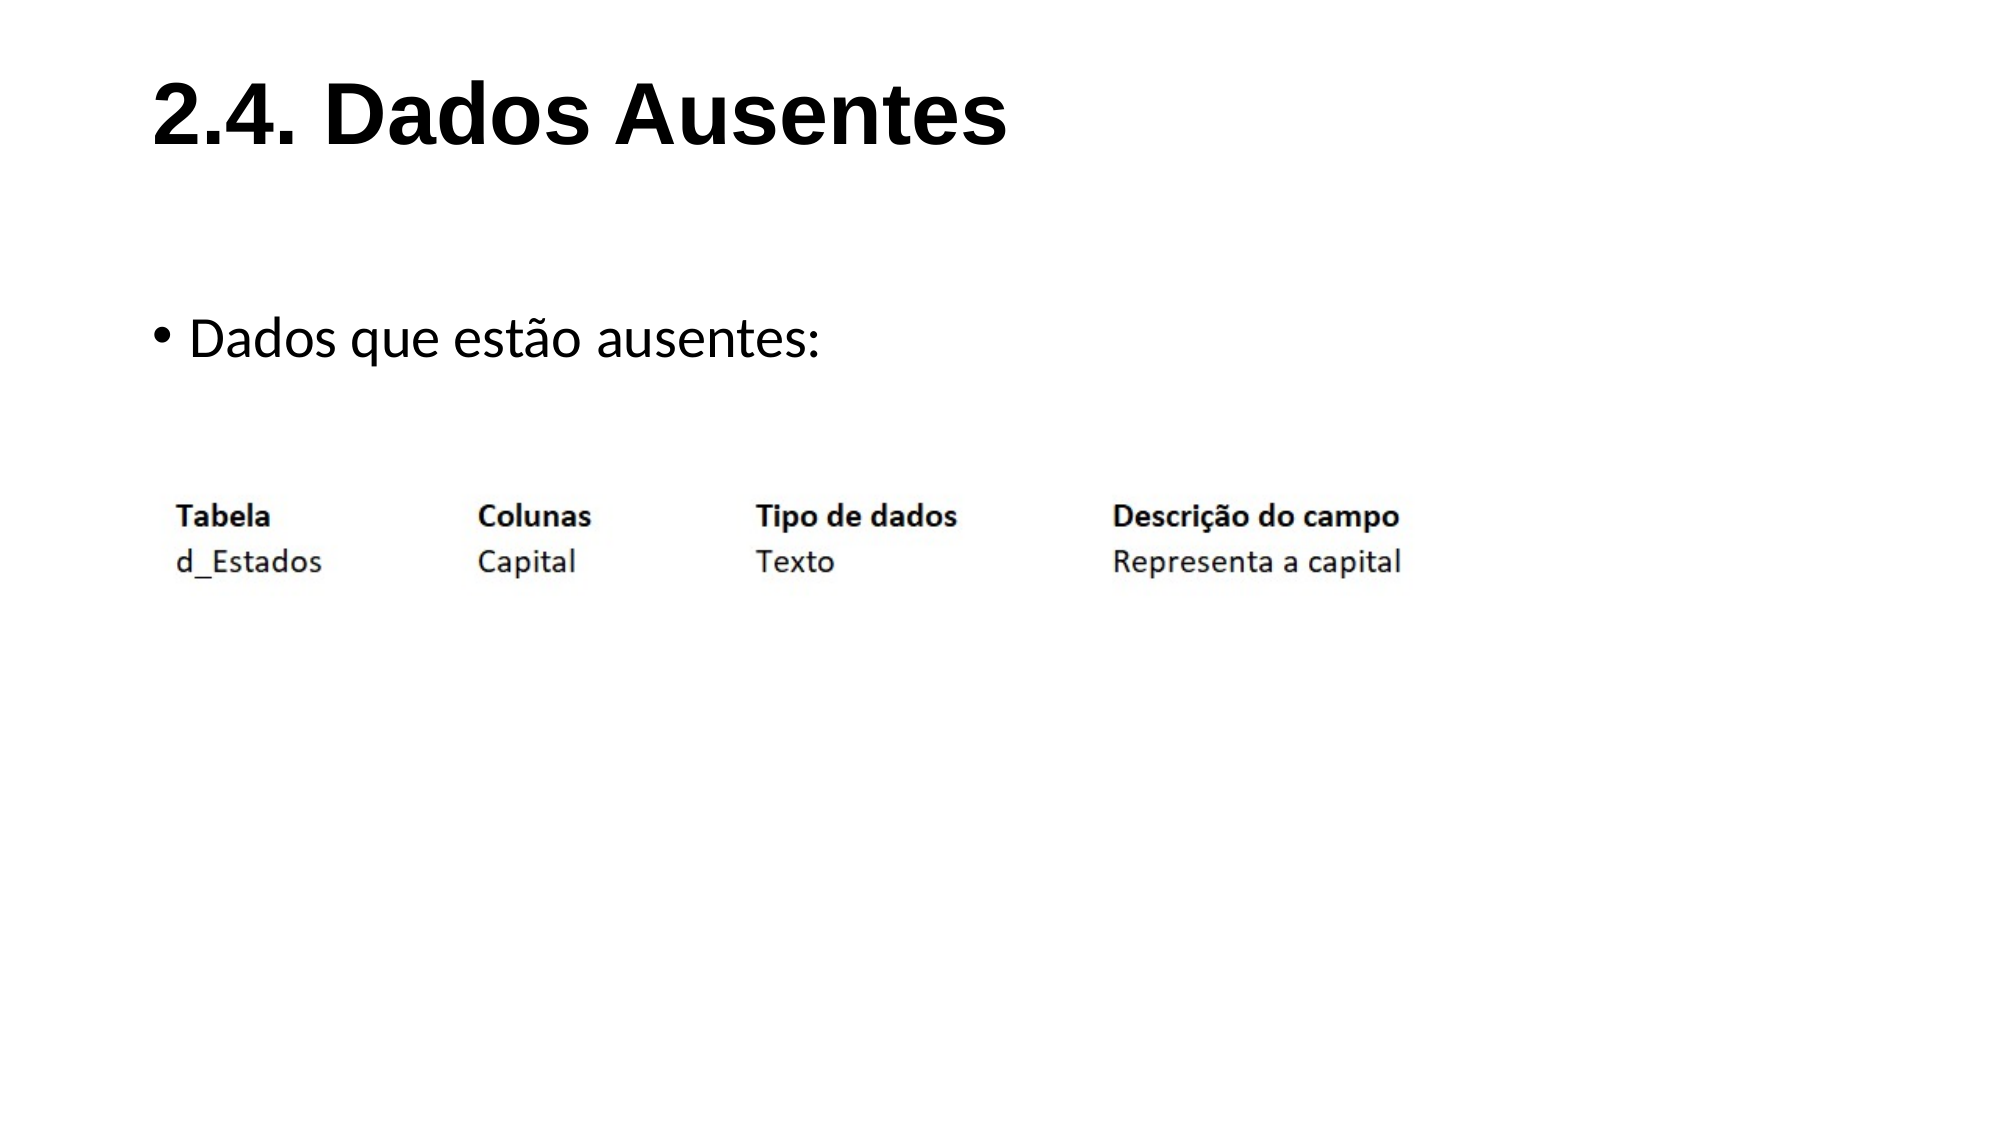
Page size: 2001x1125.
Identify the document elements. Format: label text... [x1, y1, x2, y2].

list Dados que estão ausentes: [137, 299, 1863, 464]
title 2.4. Dados Ausentes [137, 59, 1863, 278]
picture [137, 445, 1530, 629]
